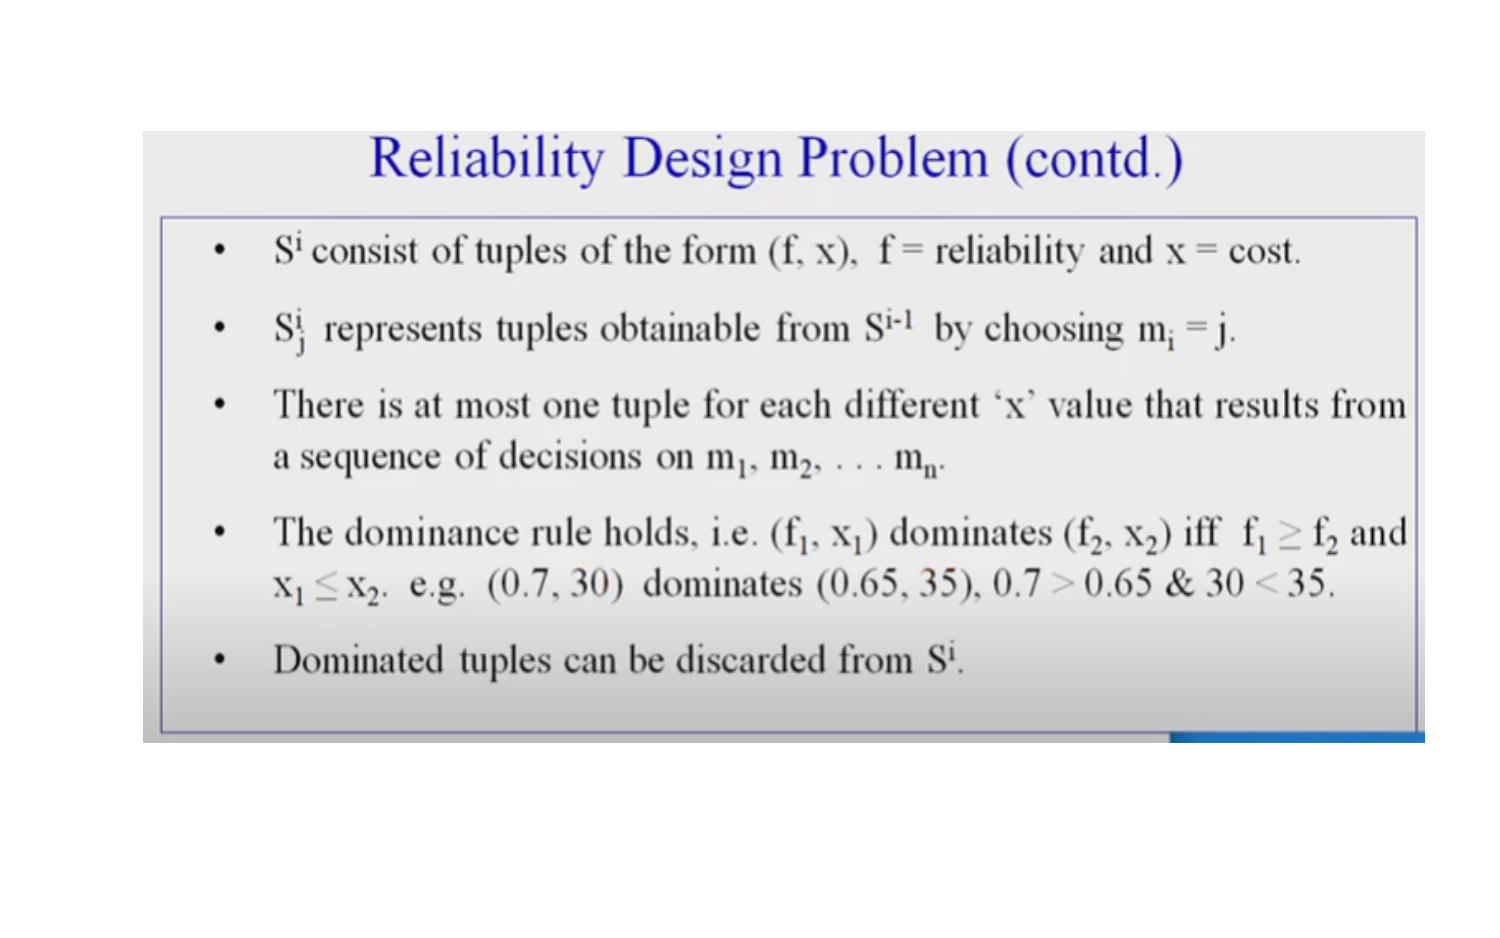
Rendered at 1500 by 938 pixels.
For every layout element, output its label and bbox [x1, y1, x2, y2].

picture [143, 131, 1425, 744]
